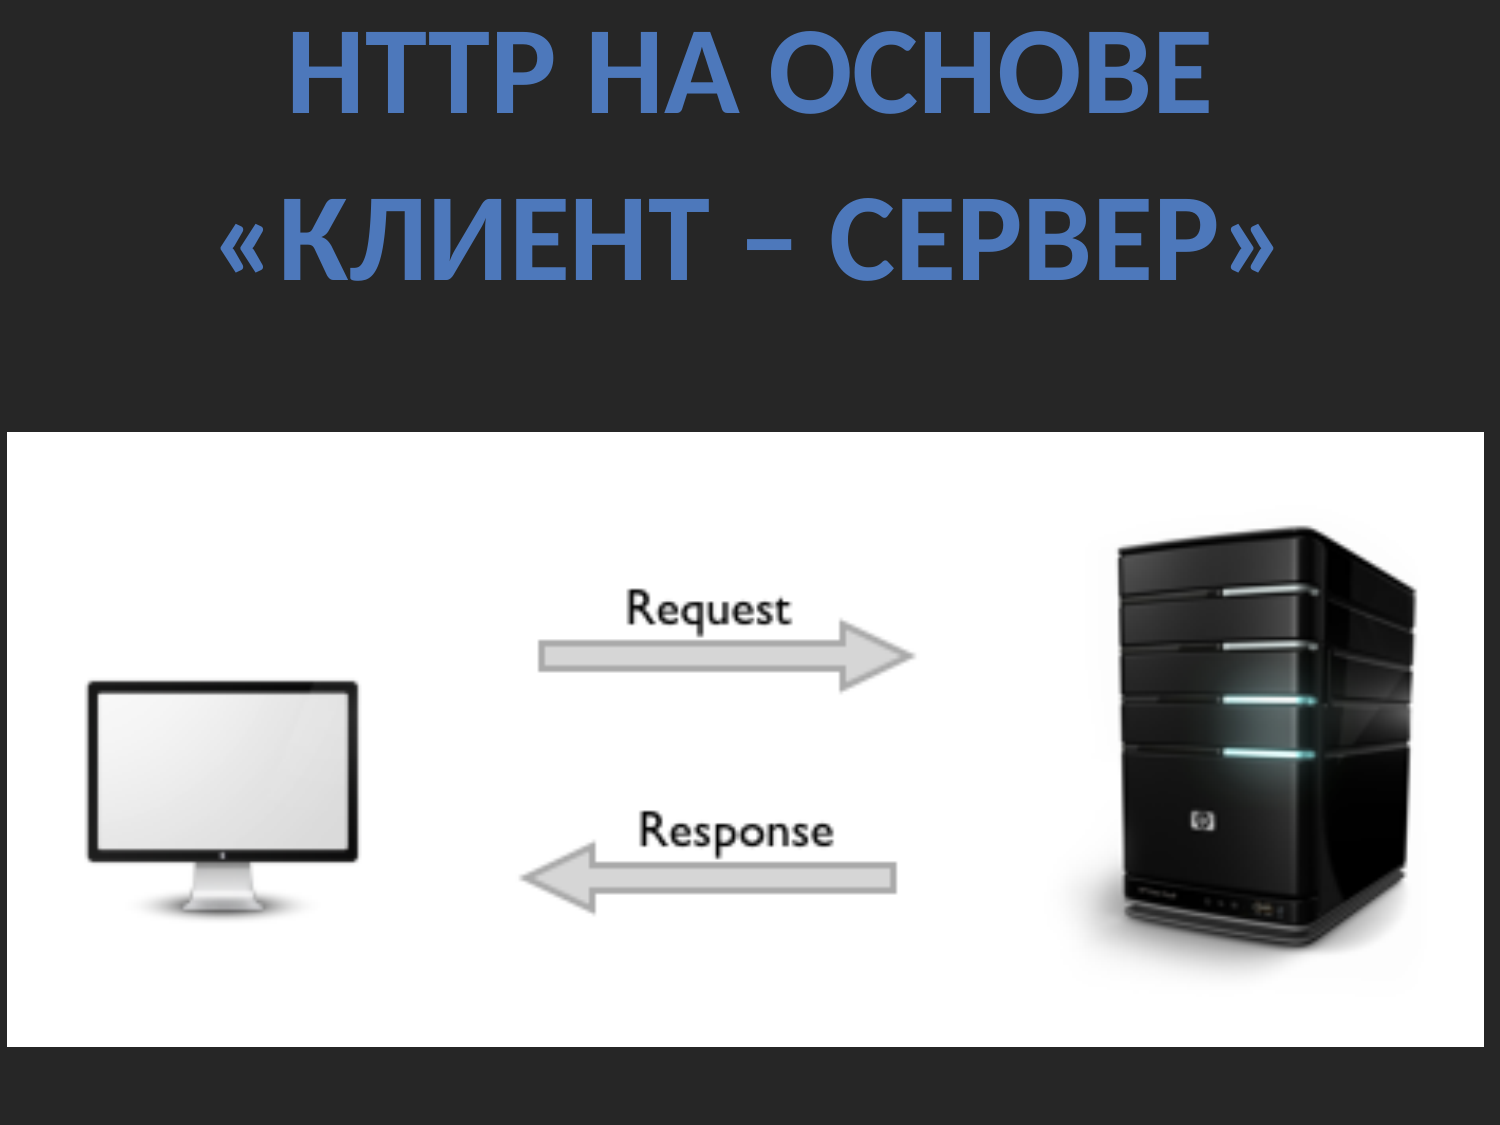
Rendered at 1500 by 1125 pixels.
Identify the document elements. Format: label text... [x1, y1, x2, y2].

picture [7, 432, 1484, 1048]
title HTTP на основе «Клиент – Сервер» [75, 45, 1425, 233]
